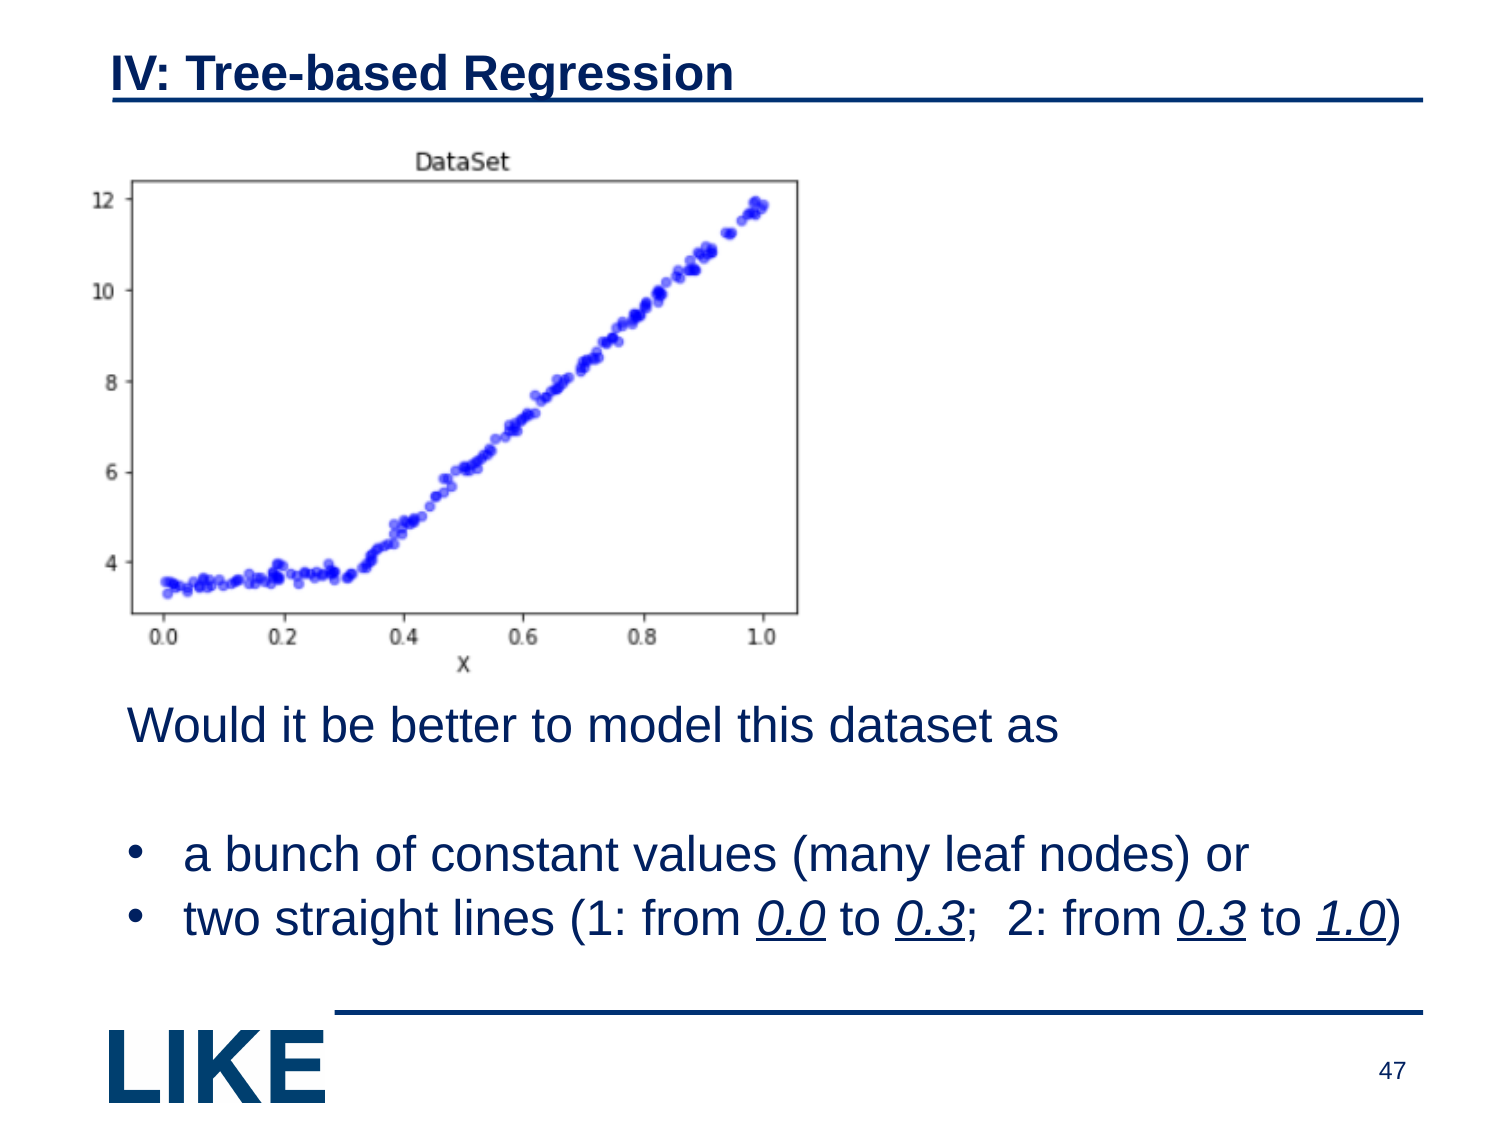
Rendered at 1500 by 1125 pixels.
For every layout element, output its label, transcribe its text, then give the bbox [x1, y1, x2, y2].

title IV: Tree-based Regression [95, 32, 1446, 161]
picture [76, 136, 822, 683]
list Would it be better to model this dataset as a bunch of constant values (many leaf nodes) or two straight lines (1: from 0.0 to 0.3; 2: from 0.3 to 1.0) [112, 685, 1424, 993]
picture [109, 1030, 325, 1103]
